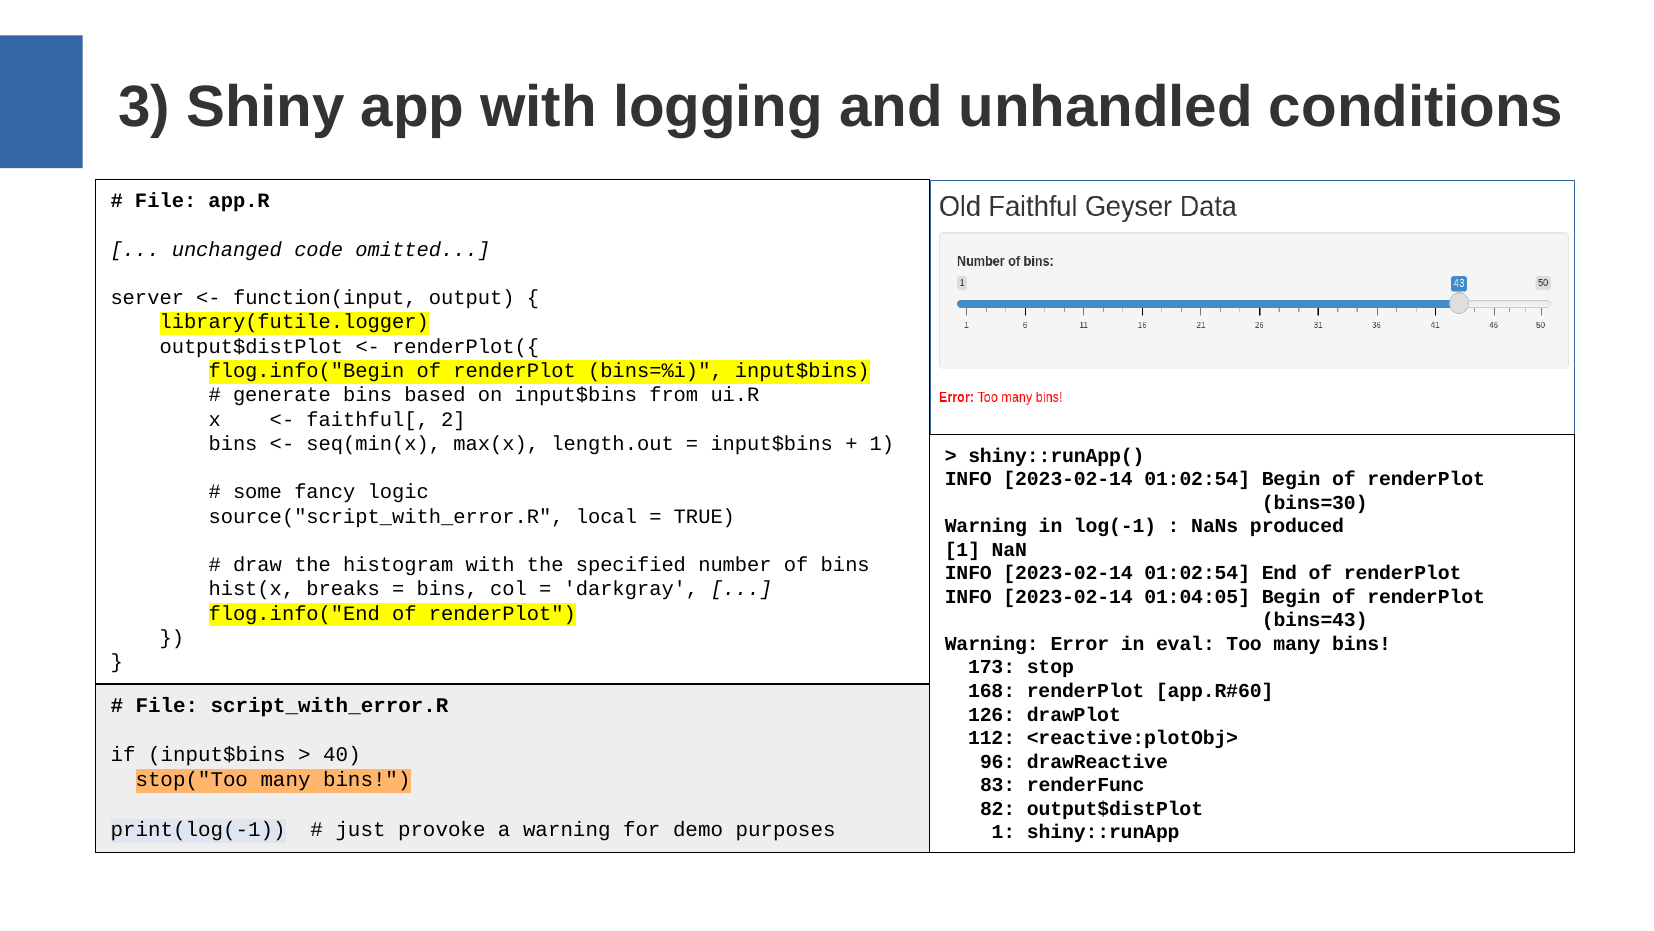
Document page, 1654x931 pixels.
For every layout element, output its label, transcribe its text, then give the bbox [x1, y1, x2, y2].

text_box 3) Shiny app with logging and unhandled conditions [118, 37, 1620, 169]
picture [929, 179, 1576, 436]
text_box > shiny::runApp() INFO [2023-02-14 01:02:54] Begin of renderPlot (bins=30) Warning in log(-1) : NaNs produced [1] NaN INFO [2023-02-14 01:02:54] End of renderPlot INFO [2023-02-14 01:04:05] Begin of renderPlot (bins=43) Warning: Error in eval: Too many bins! 173: stop 168: renderPlot [app.R#60] 126: drawPlot 112: <reactive:plotObj> 96: drawReactive 83: renderFunc 82: output$distPlot 1: shiny::runApp [929, 442, 1575, 853]
text_box # File: script_with_error.R if (input$bins > 40) stop("Too many bins!") print(log(-1)) # just provoke a warning for demo purposes [95, 684, 930, 853]
text_box # File: app.R [... unchanged code omitted...] server <- function(input, output) { library(futile.logger) output$distPlot <- renderPlot({ flog.info("Begin of renderPlot (bins=%i)", input$bins) # generate bins based on input$bins from ui.R x <- faithful[, 2] bins <- seq(min(x), max(x), length.out = input$bins + 1) # some fancy logic source("script_with_error.R", local = TRUE) # draw the histogram with the specified number of bins hist(x, breaks = bins, col = 'darkgray', [...] flog.info("End of renderPlot") }) } [95, 179, 929, 684]
